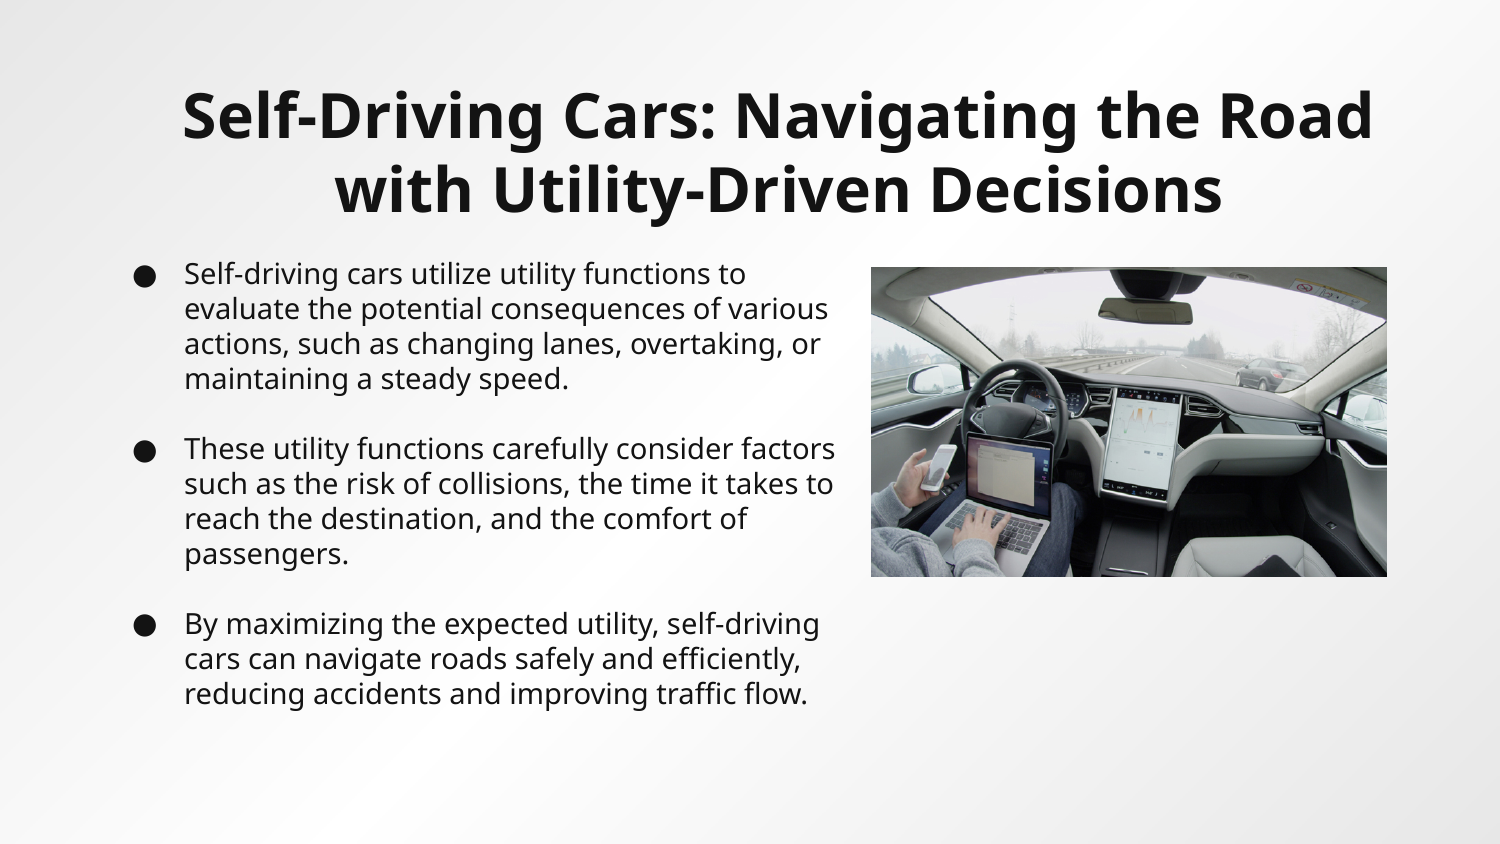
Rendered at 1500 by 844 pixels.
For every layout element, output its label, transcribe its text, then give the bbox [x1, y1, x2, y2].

title Self-Driving Cars: Navigating the Road with Utility-Driven Decisions [107, 49, 1452, 241]
text_box [859, 400, 866, 565]
picture [0, 0, 1500, 844]
text_box Self-driving cars utilize utility functions to evaluate the potential consequences of various actions, such as changing lanes, overtaking, or maintaining a steady speed. These utility functions carefully consider factors such as the risk of collisions, the time it takes to reach the destination, and the comfort of passengers. By maximizing the expected utility, self-driving cars can navigate roads safely and efficiently, reducing accidents and improving traffic flow. [94, 240, 859, 751]
